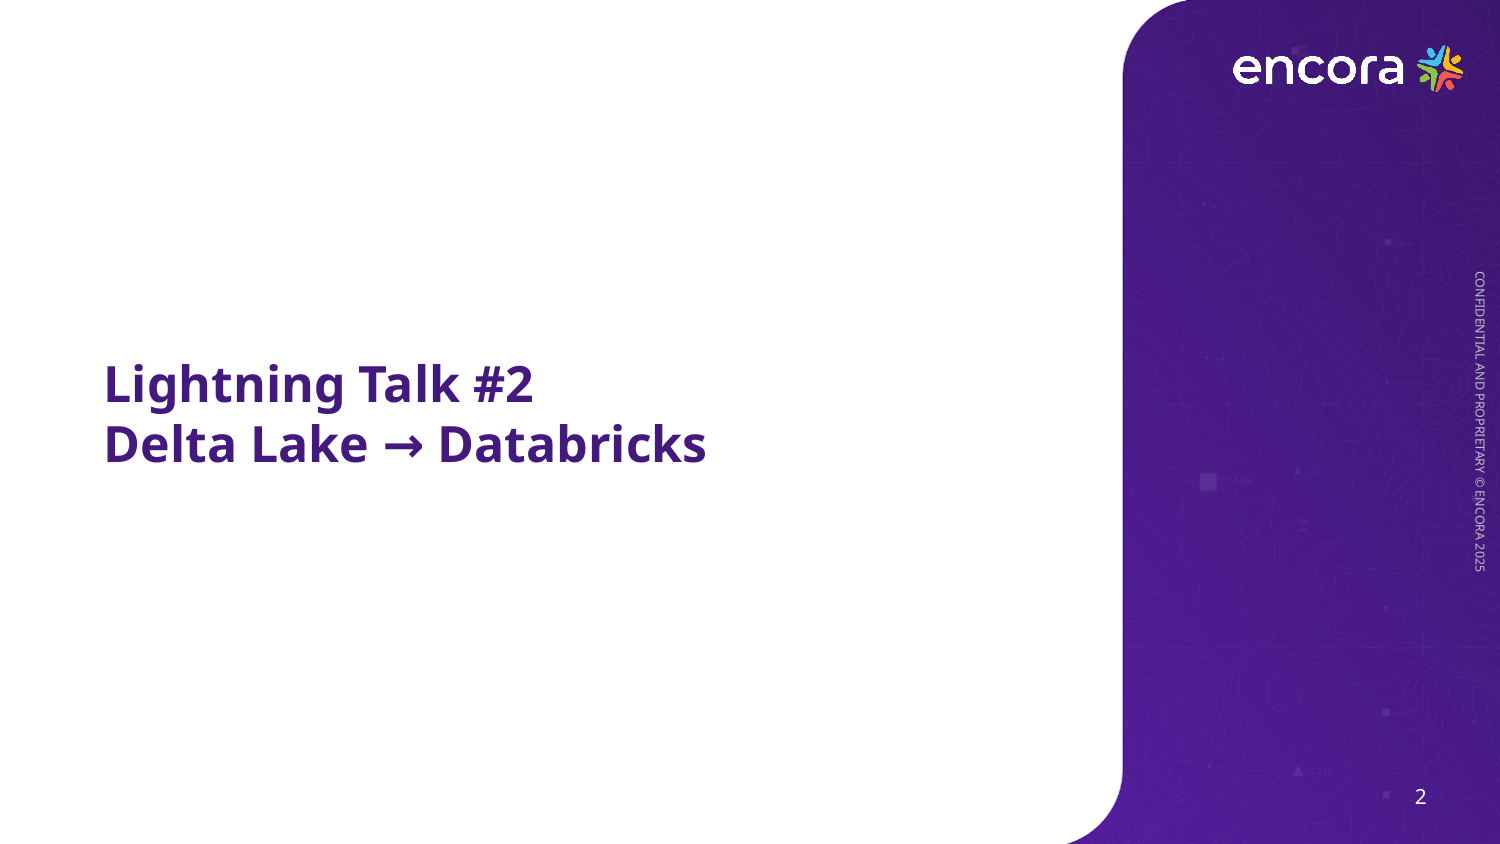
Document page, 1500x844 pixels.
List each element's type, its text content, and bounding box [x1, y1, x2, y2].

title Lightning Talk #2 Delta Lake → Databricks [88, 314, 1012, 511]
picture [0, 0, 1500, 844]
